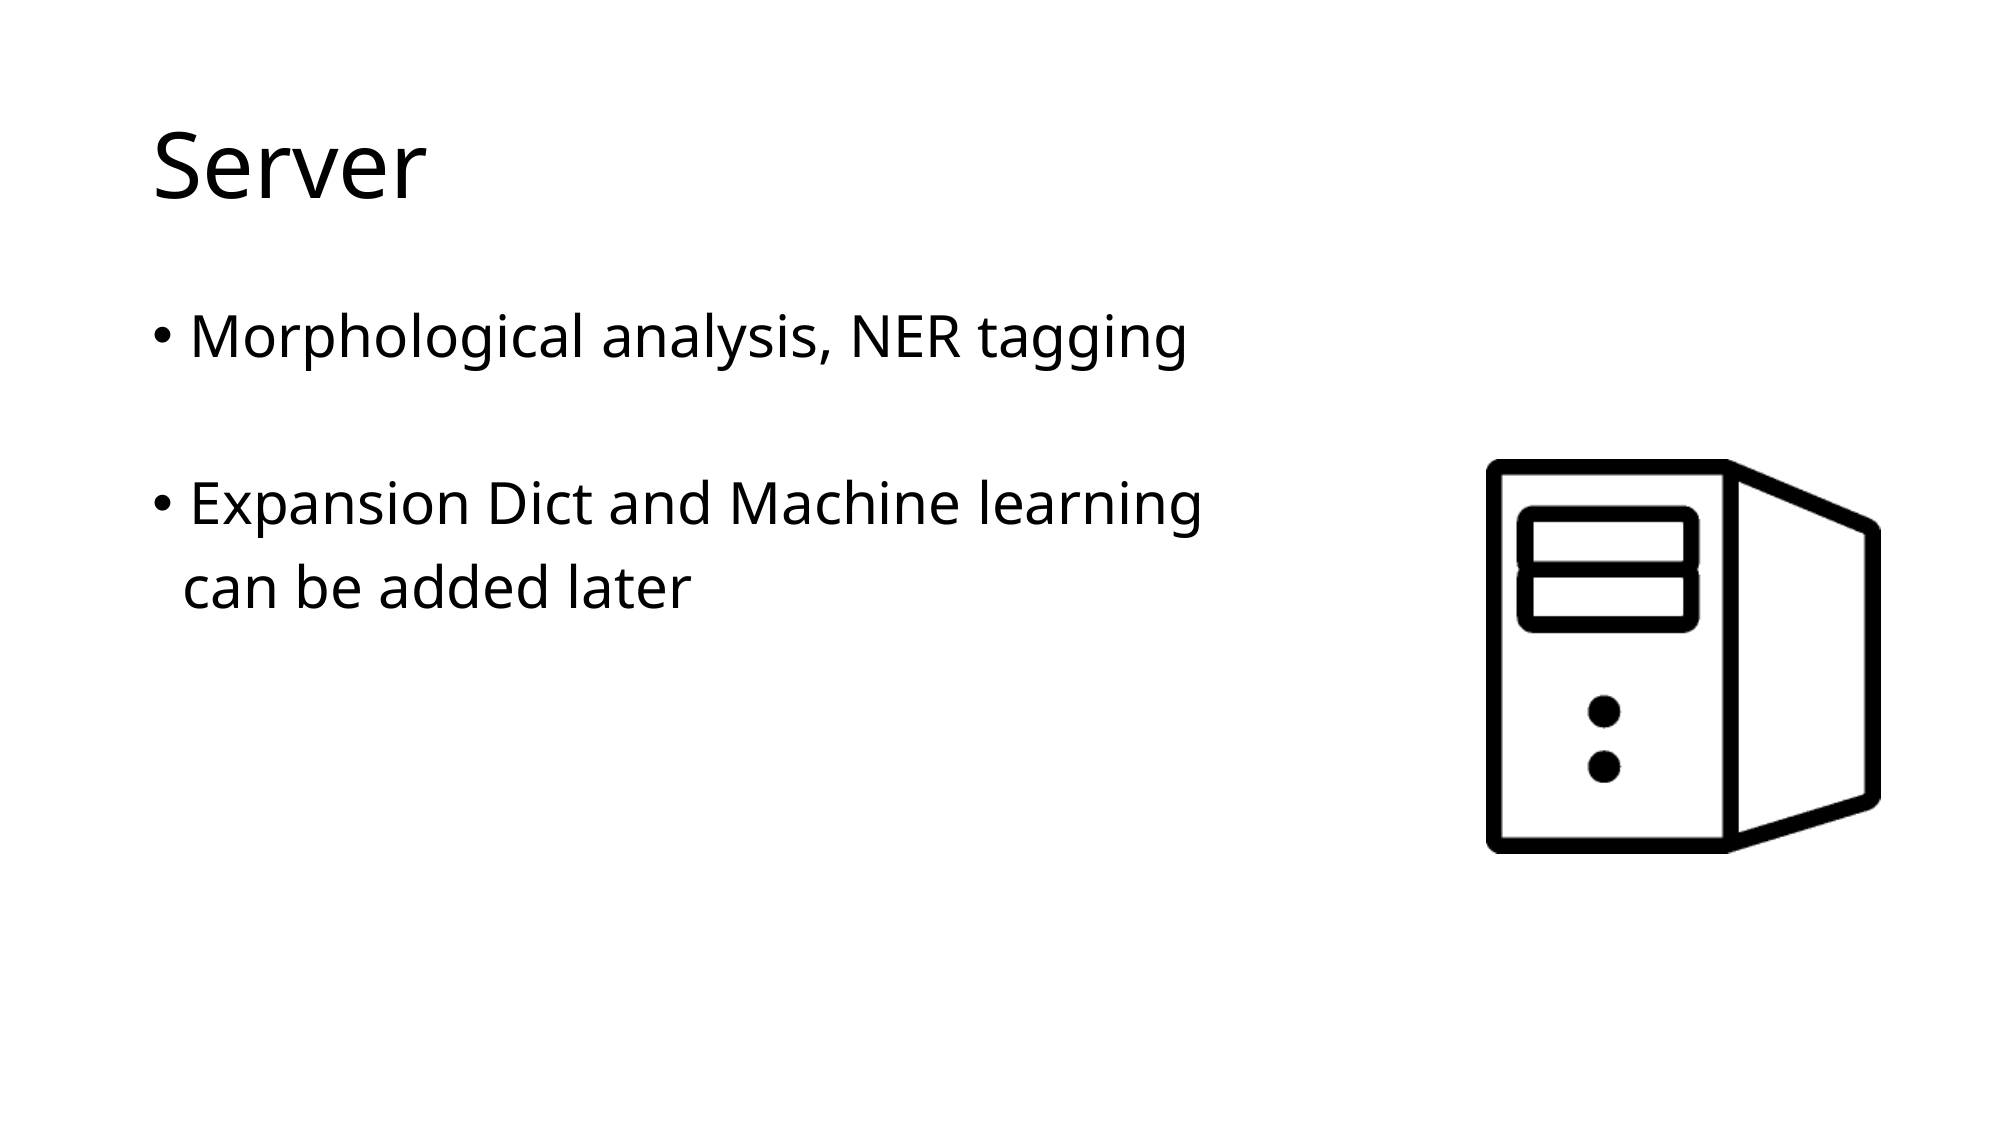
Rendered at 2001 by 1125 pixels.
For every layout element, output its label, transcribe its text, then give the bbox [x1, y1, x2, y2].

list Morphological analysis, NER tagging Expansion Dict and Machine learning can be added later [137, 299, 1863, 1014]
title Server [137, 59, 1863, 278]
picture [1486, 459, 1881, 854]
